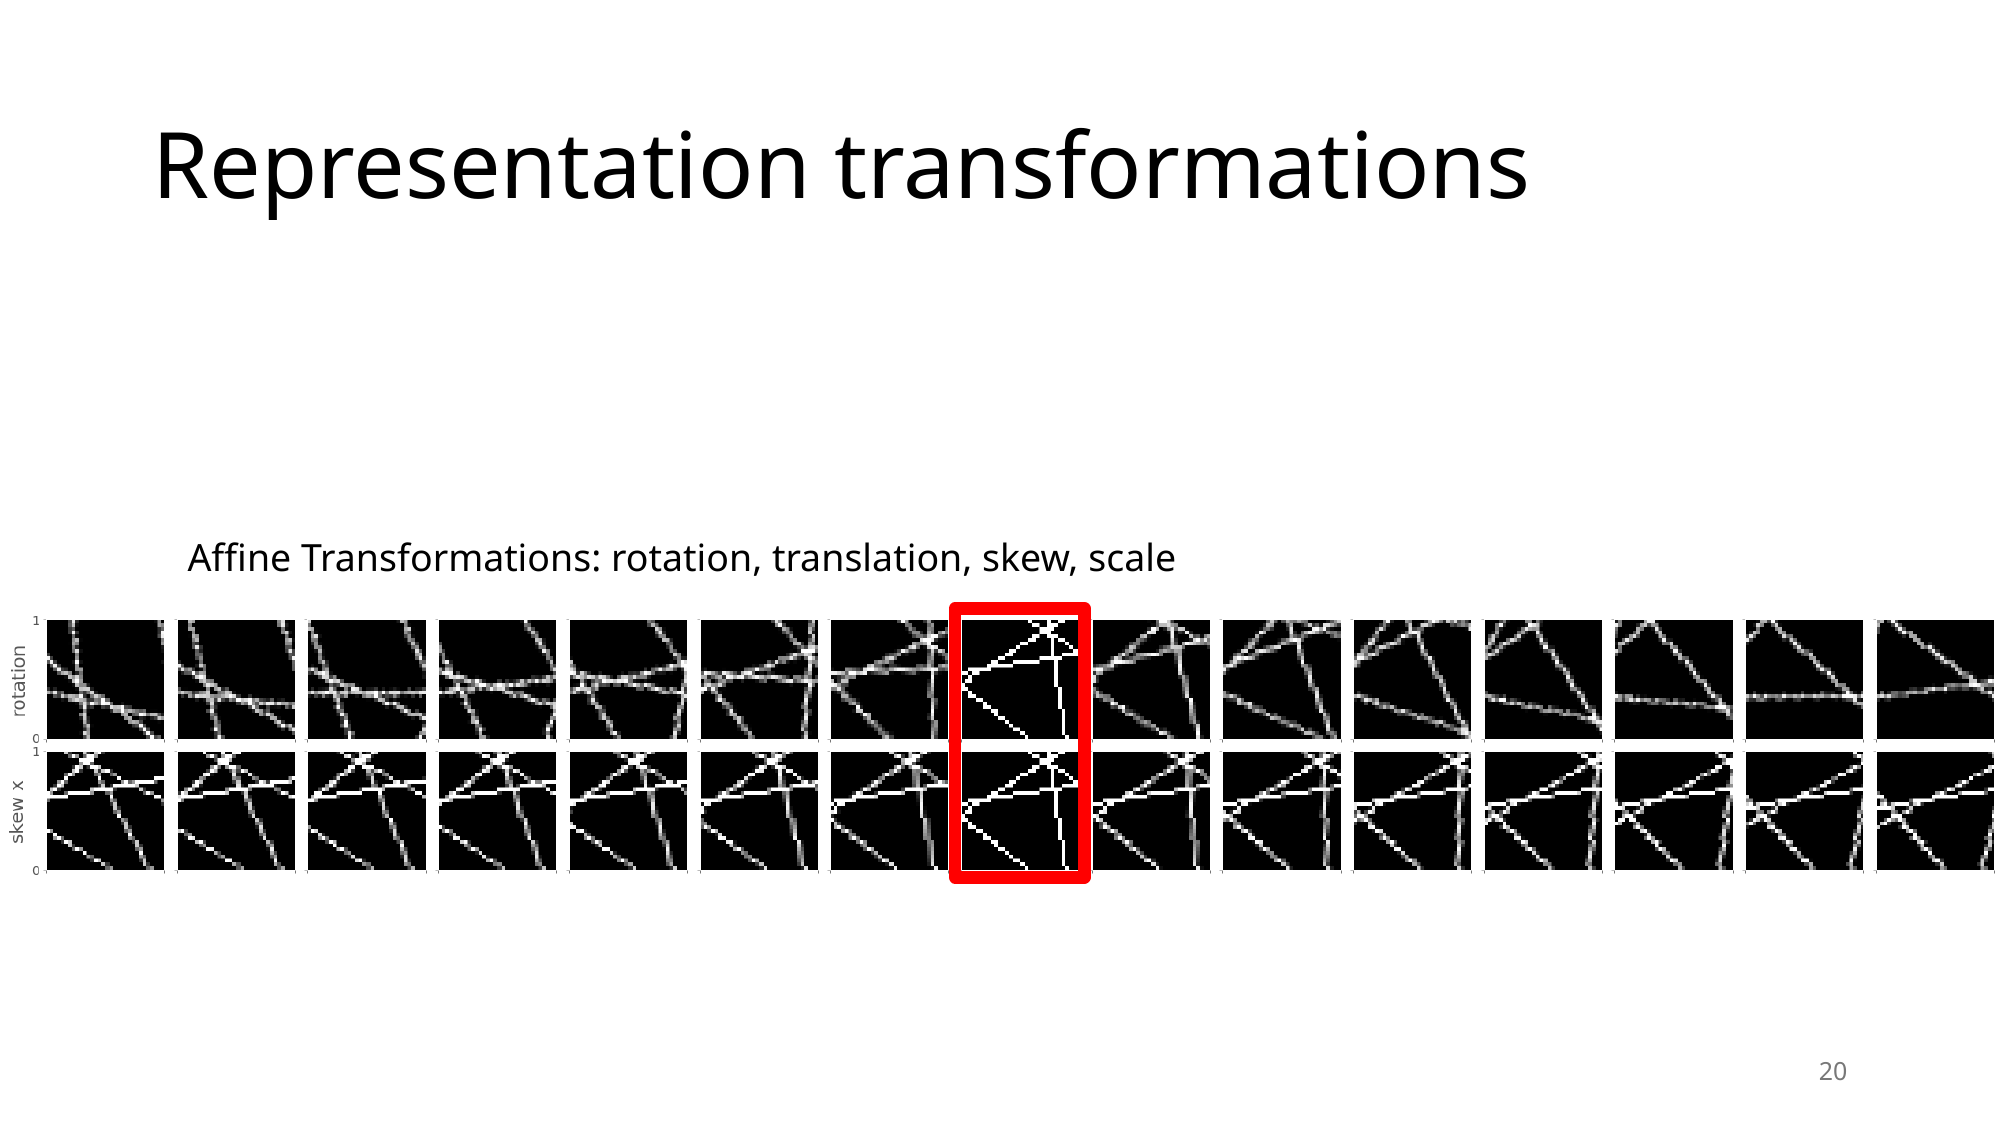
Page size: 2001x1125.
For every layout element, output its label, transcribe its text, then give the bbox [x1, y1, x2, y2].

text_box Representation transformations [137, 59, 1772, 278]
slide_number 20 [1412, 1042, 1863, 1103]
picture [2, 607, 2001, 878]
text_box Affine Transformations: rotation, translation, skew, scale [172, 527, 1192, 587]
